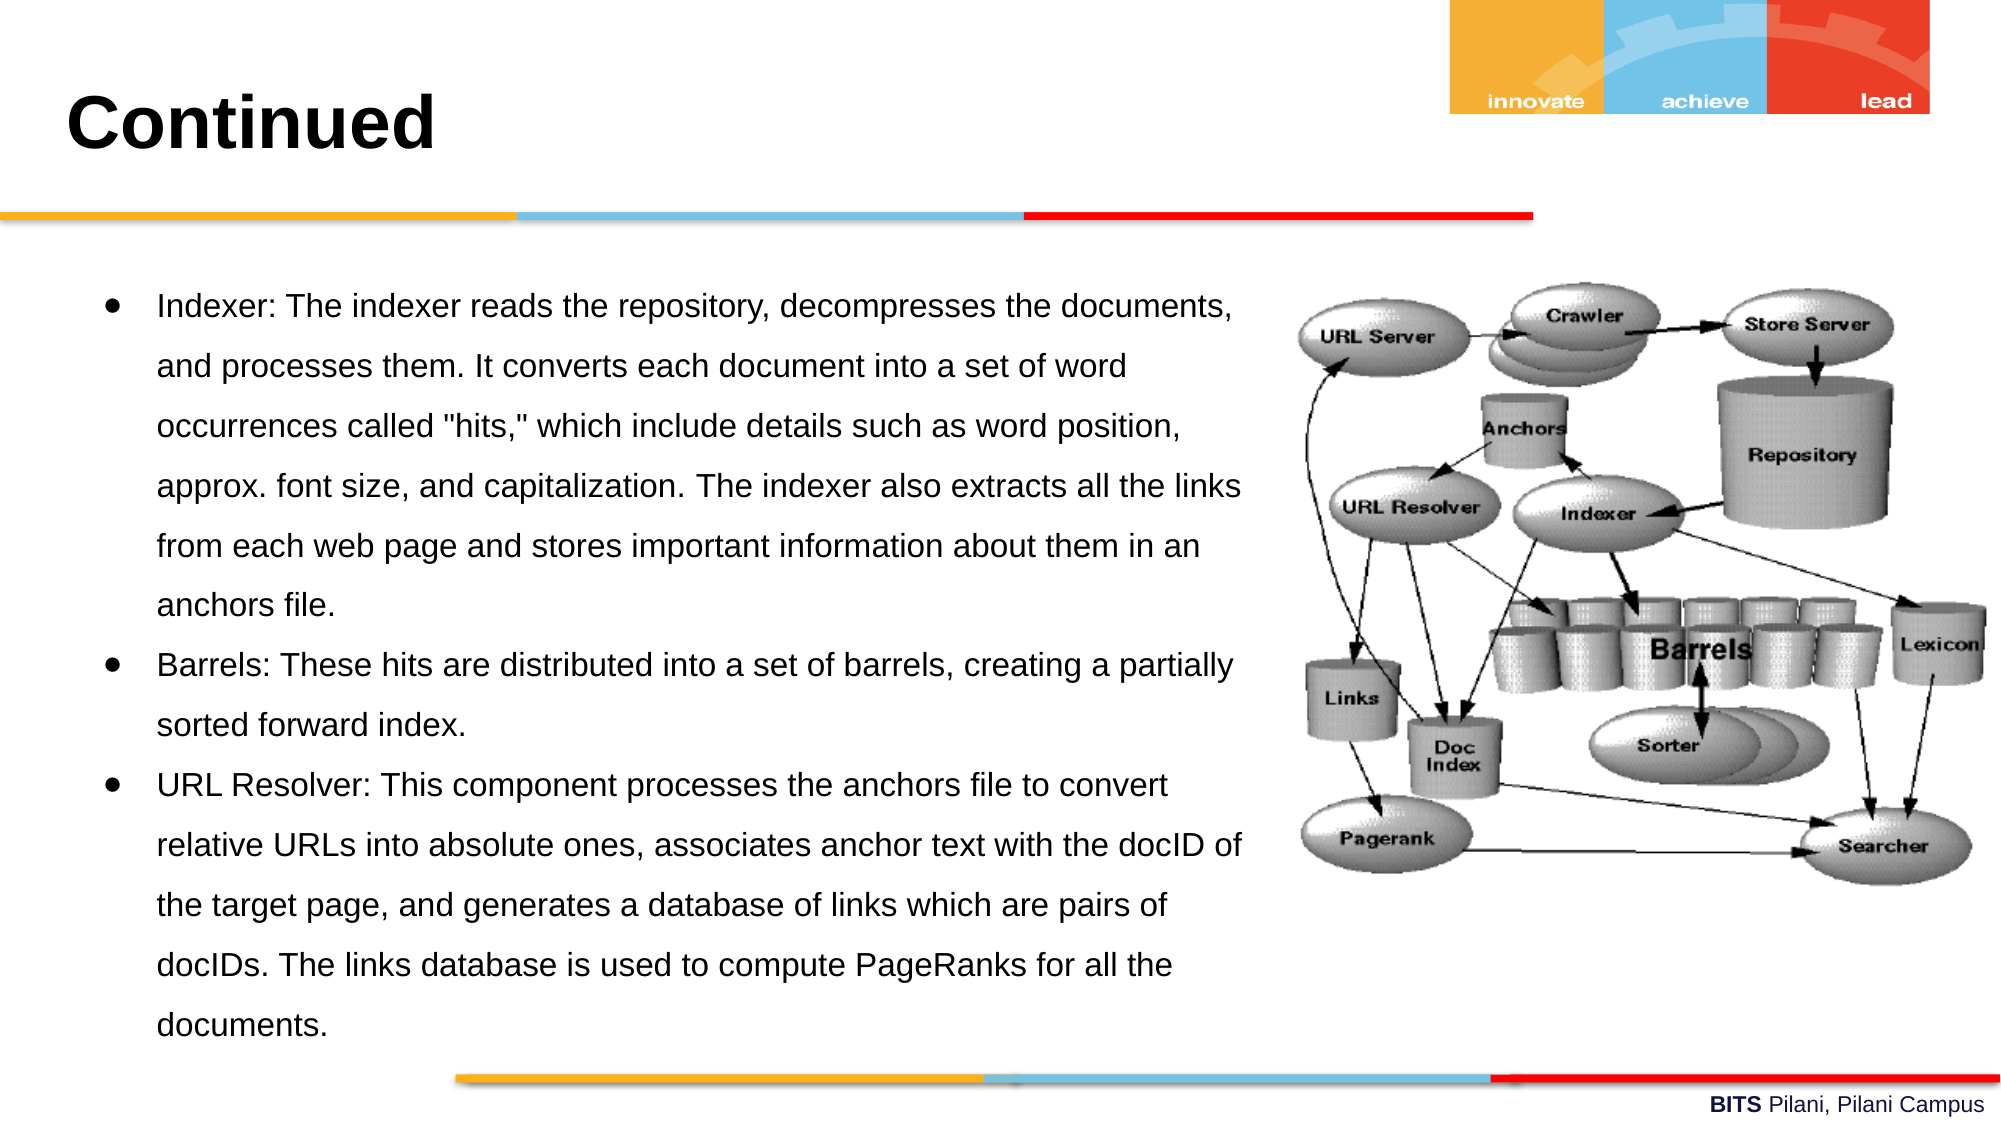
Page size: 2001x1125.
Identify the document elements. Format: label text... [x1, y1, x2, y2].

list Continued [66, 24, 1450, 213]
picture [1295, 273, 1997, 902]
picture [1449, 0, 1930, 114]
text_box Indexer: The indexer reads the repository, decompresses the documents, and processes them. It converts each document into a set of word occurrences called "hits," which include details such as word position, approx. font size, and capitalization. The indexer also extracts all the links from each web page and stores important information about them in an anchors file. Barrels: These hits are distributed into a set of barrels, creating a partially sorted forward index. URL Resolver: This component processes the anchors file to convert relative URLs into absolute ones, associates anchor text with the docID of the target page, and generates a database of links which are pairs of docIDs. The links database is used to compute PageRanks for all the documents. [66, 256, 1282, 919]
